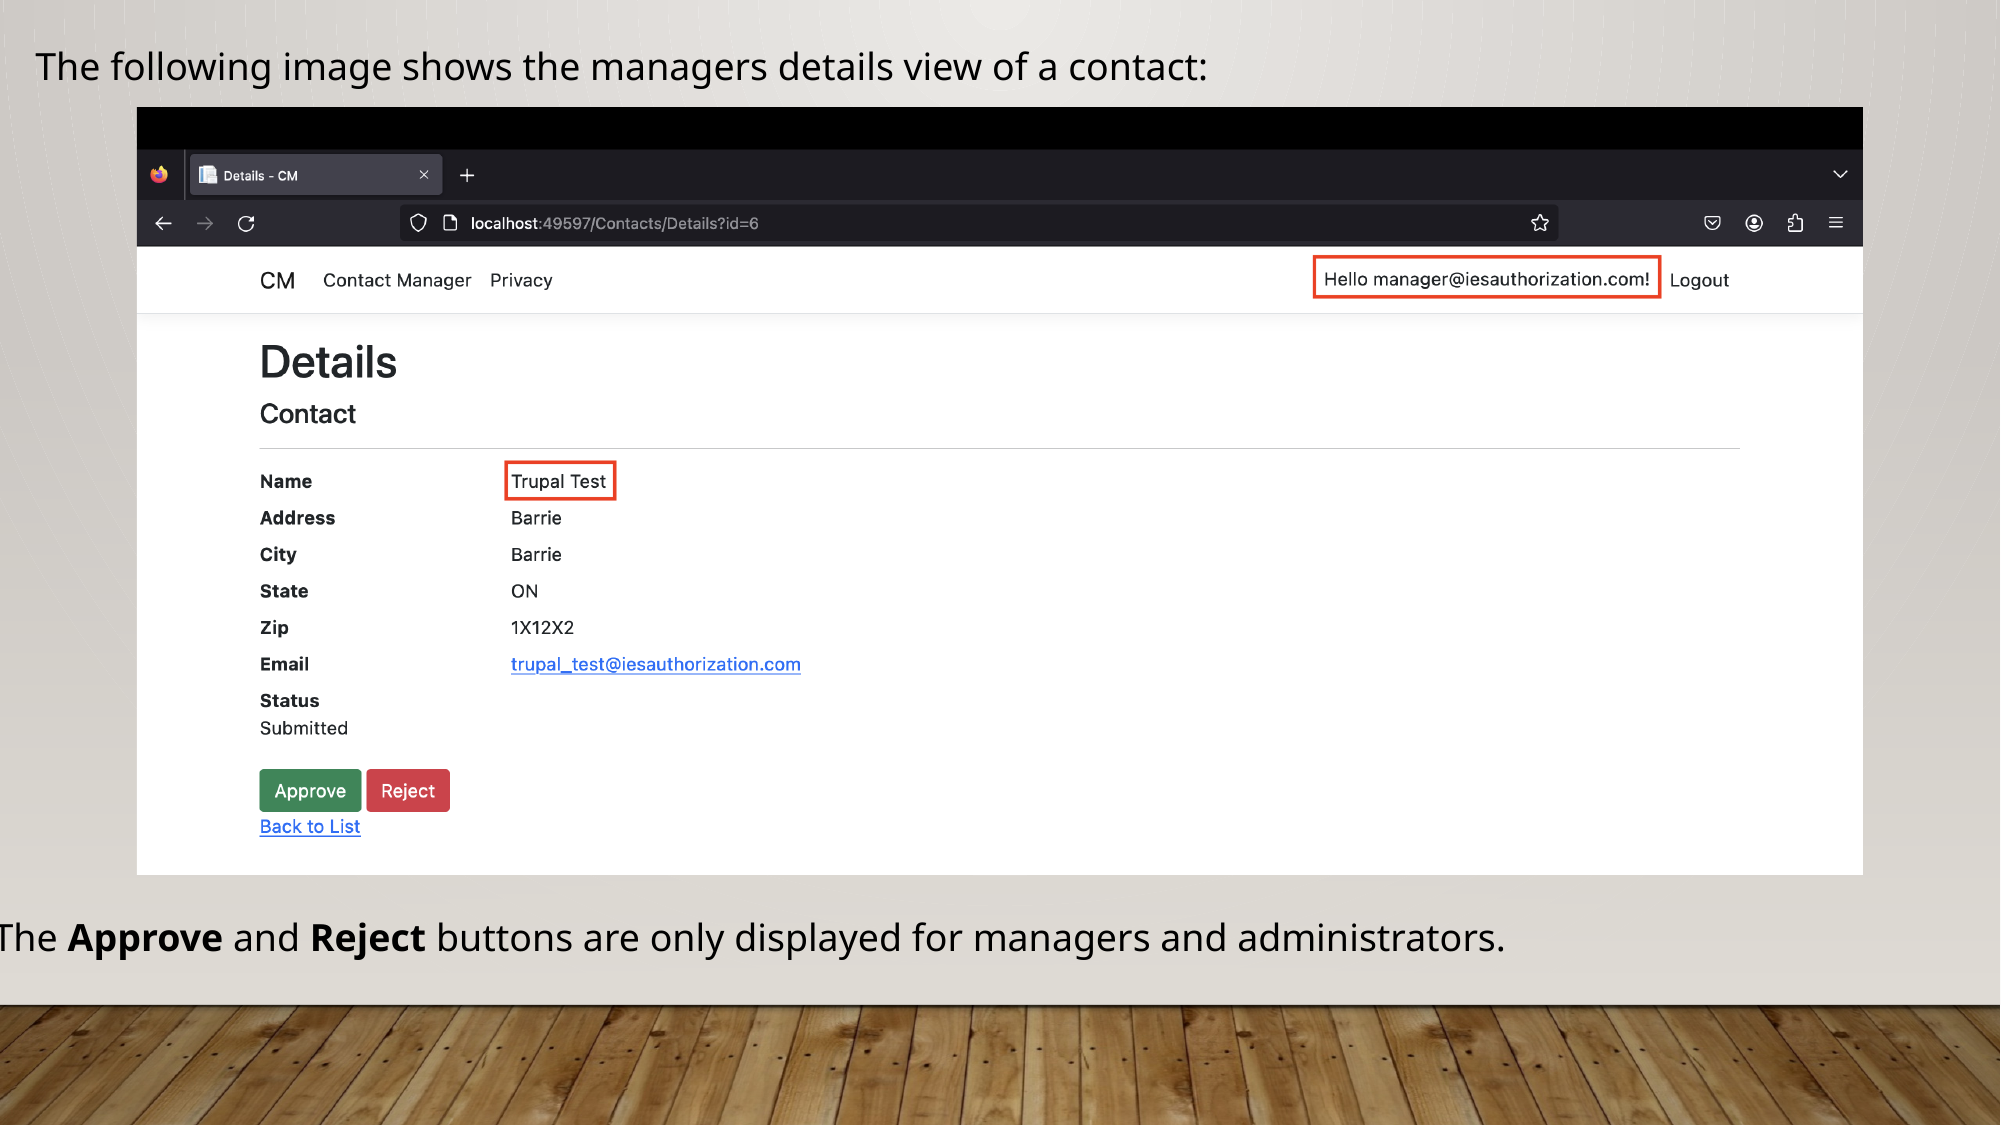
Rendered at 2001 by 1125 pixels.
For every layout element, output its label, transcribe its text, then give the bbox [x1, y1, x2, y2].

picture [0, 1005, 2000, 1125]
text_box The following image shows the managers details view of a contact: [20, 35, 1980, 231]
picture [136, 106, 1864, 875]
text_box The Approve and Reject buttons are only displayed for managers and administrators. [0, 906, 1522, 1057]
